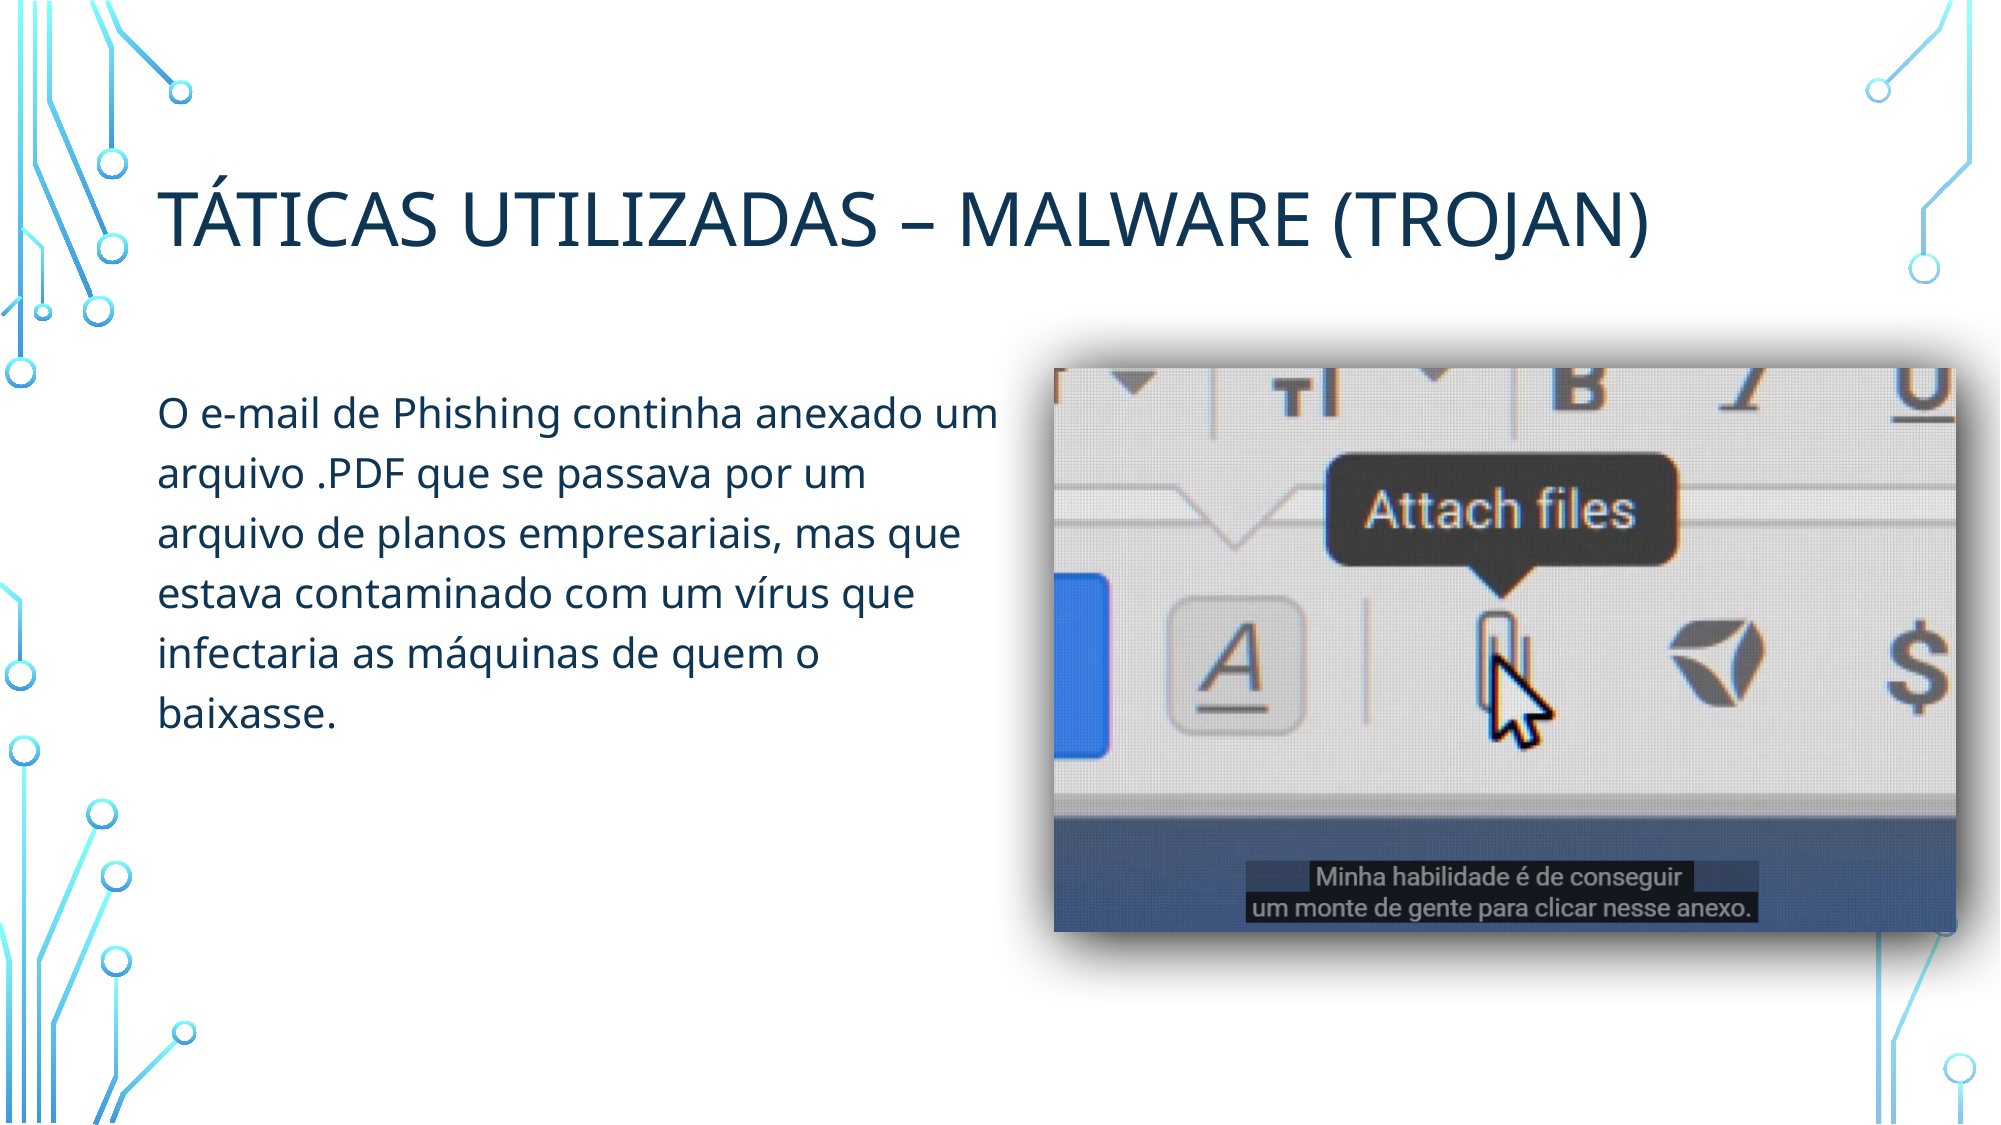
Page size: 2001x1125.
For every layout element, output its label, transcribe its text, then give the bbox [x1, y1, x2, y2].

list O e-mail de Phishing continha anexado um arquivo .PDF que se passava por um arquivo de planos empresariais, mas que estava contaminado com um vírus que infectaria as máquinas de quem o baixasse. [142, 369, 1017, 950]
title Táticas utilizadas – MALWARE (TROJAN) [142, 101, 1768, 344]
picture [1053, 368, 1956, 932]
